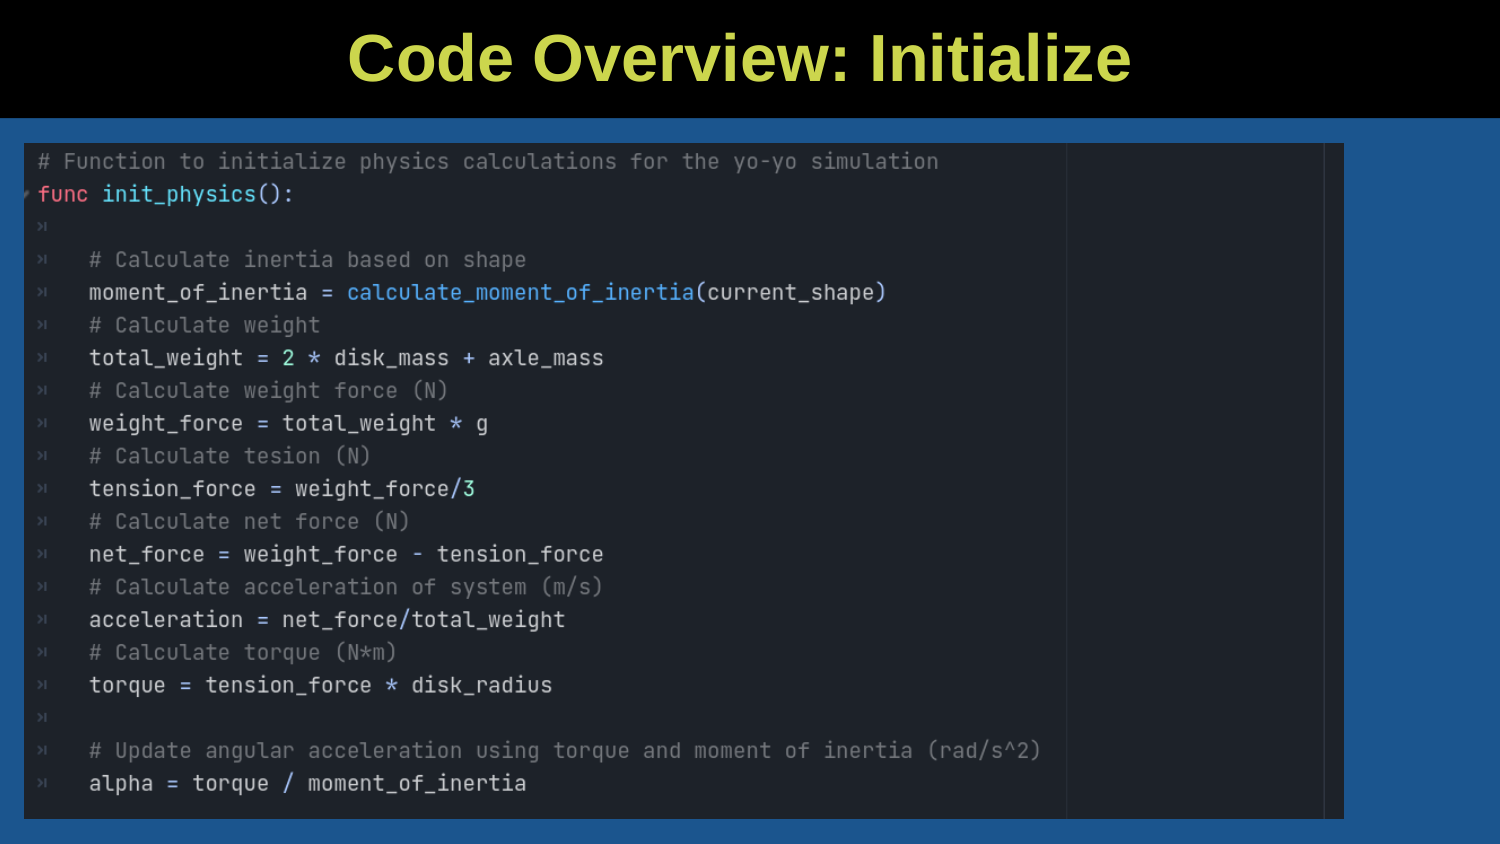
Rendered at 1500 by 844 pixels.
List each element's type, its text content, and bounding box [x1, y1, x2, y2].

title Code Overview: Initialize [0, 0, 1500, 119]
picture [24, 142, 1344, 819]
